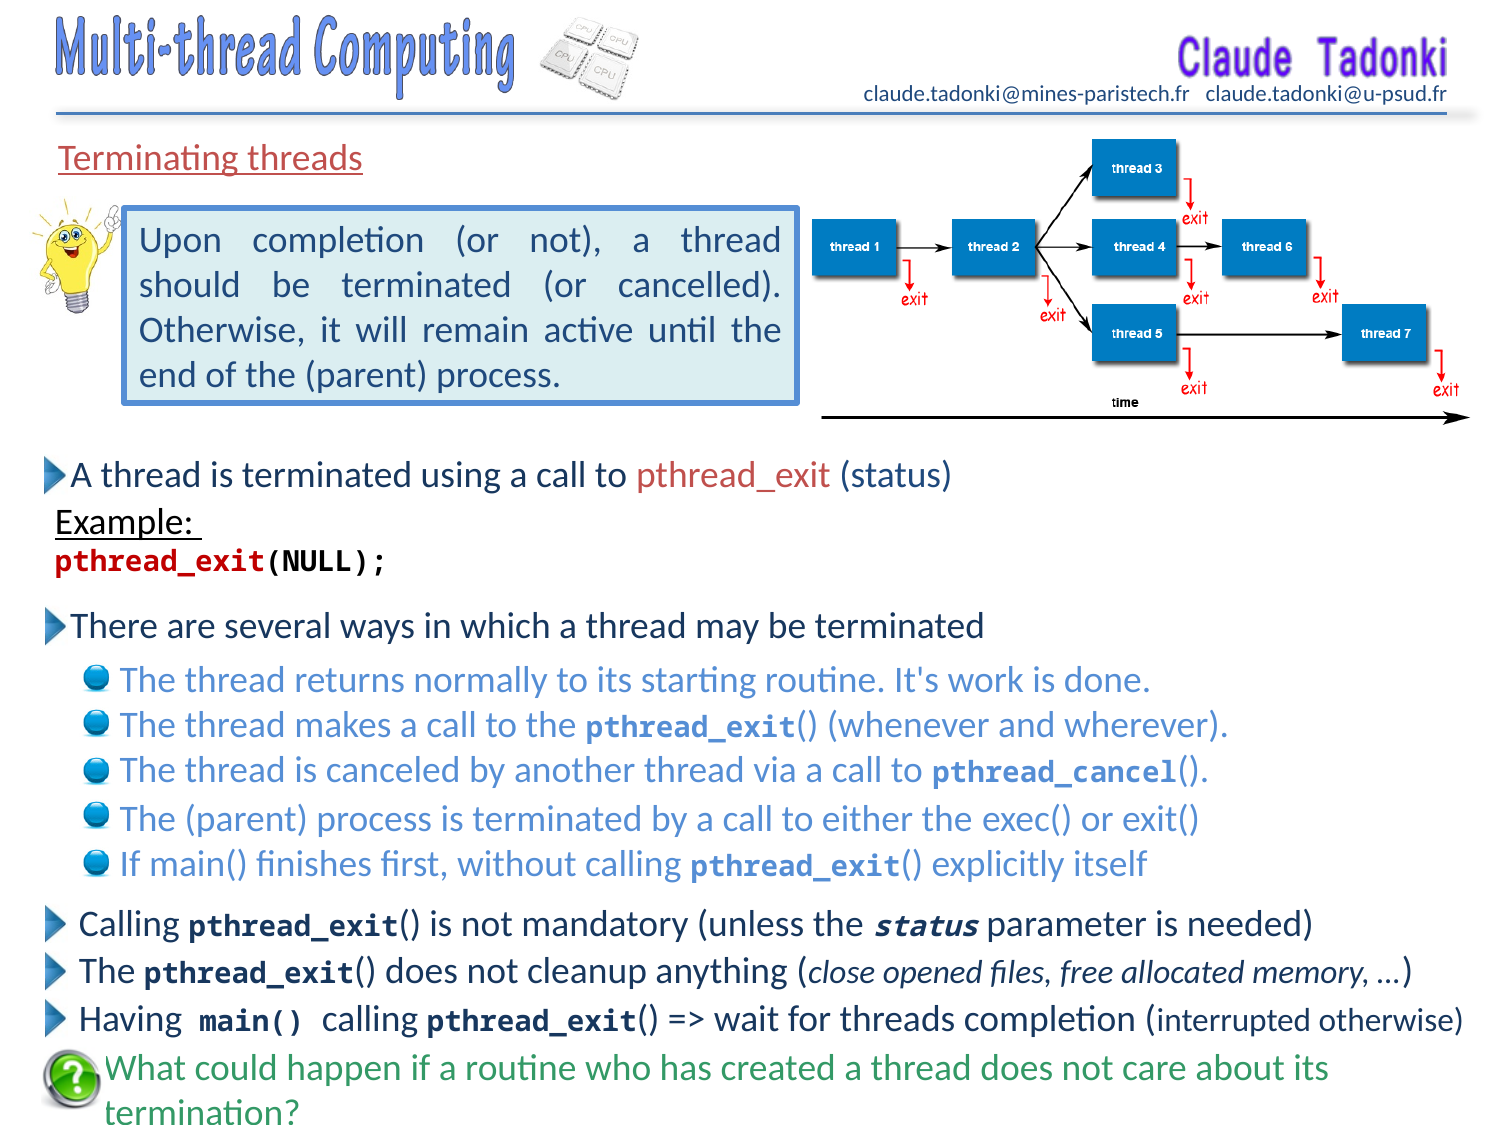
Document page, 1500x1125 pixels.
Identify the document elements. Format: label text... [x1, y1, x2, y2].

picture [525, 9, 651, 105]
text_box There are several ways in which a thread may be terminated [55, 594, 1383, 647]
picture [44, 454, 68, 495]
text_box What could happen if a routine who has created a thread does not care about its termination? [88, 1035, 1489, 1125]
picture [44, 605, 69, 646]
picture [808, 136, 1471, 427]
text_box claude.tadonki@mines-paristech.fr claude.tadonki@u-psud.fr [848, 70, 1469, 113]
text_box Calling pthread_exit() is not mandatory (unless the status parameter is needed) [64, 891, 1483, 938]
picture [44, 903, 69, 944]
text_box Terminating threads [43, 125, 379, 186]
text_box The pthread_exit() does not cleanup anything (close opened files, free allocated memory, …) [70, 938, 1483, 986]
picture [79, 707, 113, 738]
picture [79, 846, 113, 878]
picture [44, 950, 69, 991]
picture [1177, 32, 1448, 82]
picture [29, 195, 125, 316]
text_box The thread returns normally to its starting routine. It's work is done. The thread makes a call to the pthread_exit() (whenever and wherever). The thread is canceled by another thread via a call to pthread_cancel(). [70, 647, 1500, 797]
text_box Example: pthread_exit(NULL); [40, 490, 403, 585]
picture [79, 662, 113, 694]
picture [55, 13, 514, 101]
text_box Upon completion (or not), a thread should be terminated (or cancelled). Otherwise, it will remain active until the end of the (parent) process. [123, 208, 798, 403]
text_box Having main() calling pthread_exit() => wait for threads completion (interrupted otherwise) [70, 986, 1483, 1046]
picture [40, 1046, 106, 1111]
picture [79, 755, 113, 787]
text_box The (parent) process is terminated by a call to either the exec() or exit() If main() finishes first, without calling pthread_exit() explicitly itself [70, 786, 1459, 892]
picture [44, 997, 69, 1038]
text_box A thread is terminated using a call to pthread_exit (status) [55, 442, 1414, 503]
picture [79, 799, 113, 830]
